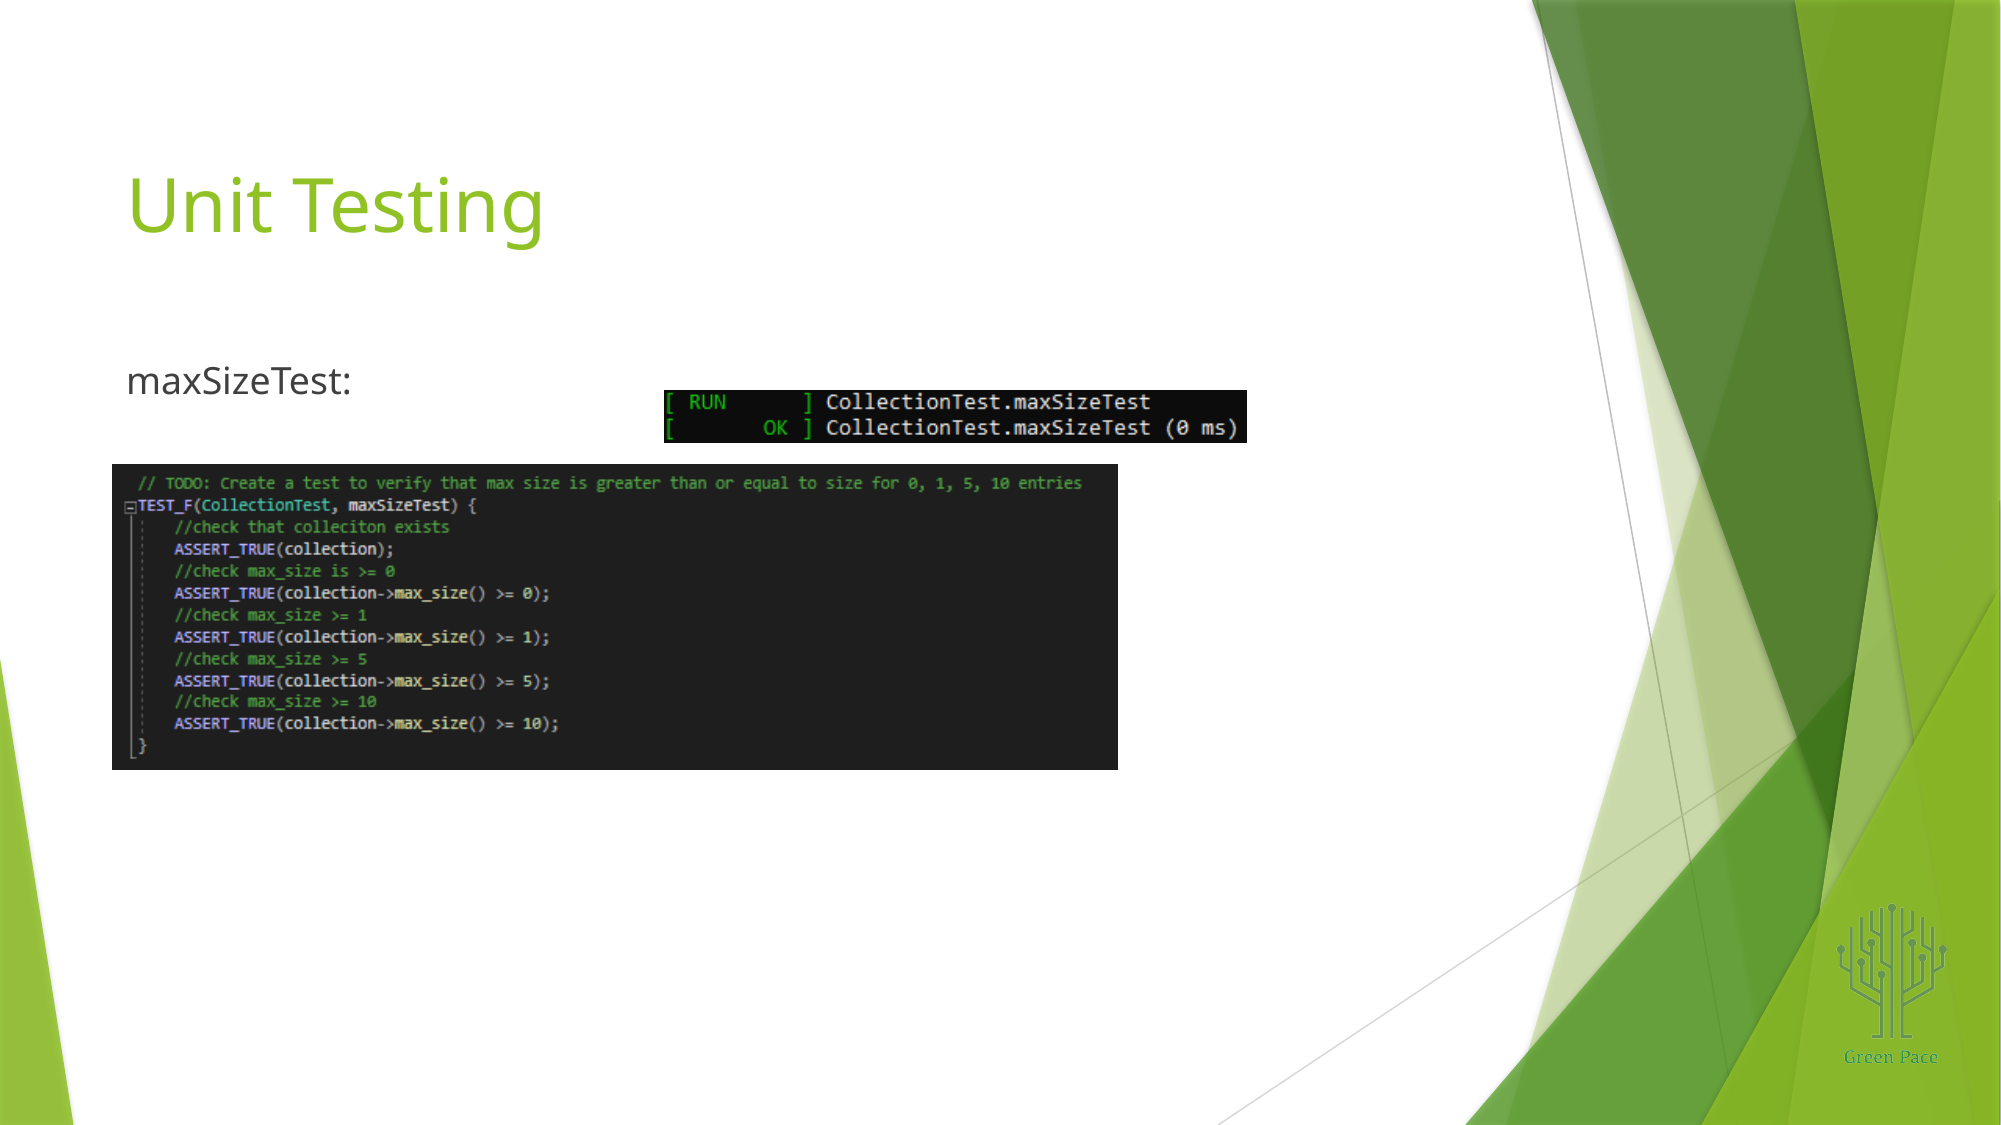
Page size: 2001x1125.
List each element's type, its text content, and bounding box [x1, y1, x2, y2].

list maxSizeTest: [111, 354, 1522, 992]
picture [111, 464, 1118, 771]
picture [1817, 891, 1965, 1082]
picture [663, 390, 1248, 444]
title Unit Testing [111, 99, 1522, 317]
